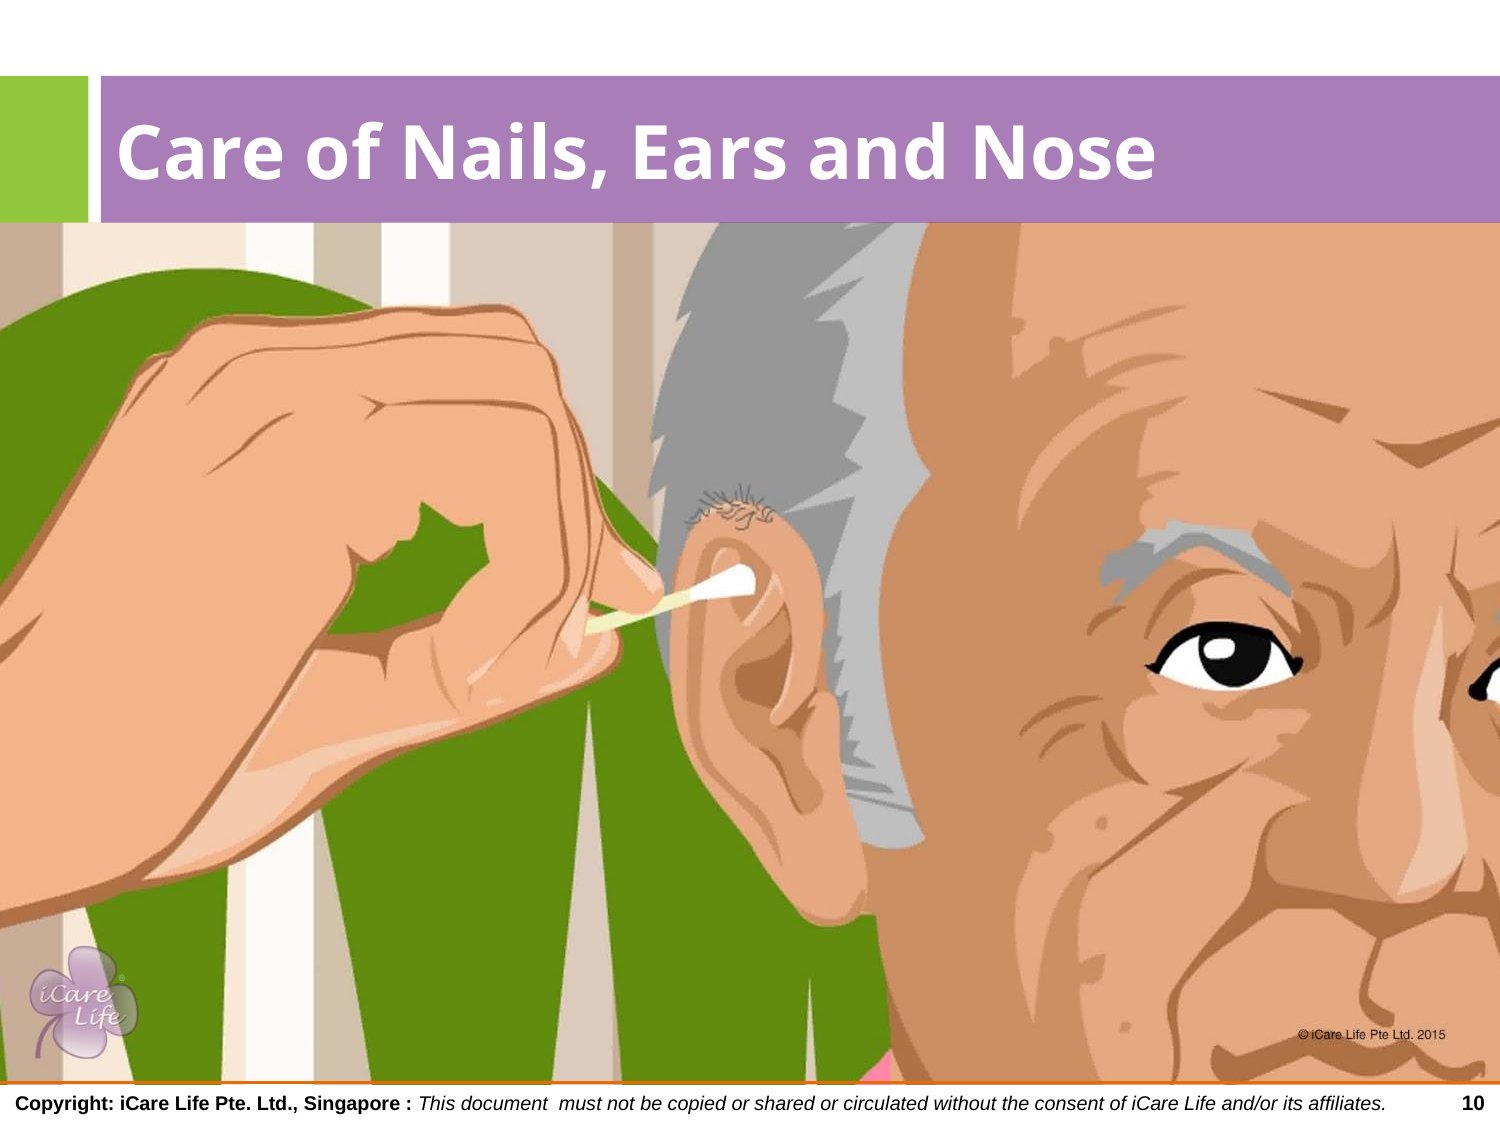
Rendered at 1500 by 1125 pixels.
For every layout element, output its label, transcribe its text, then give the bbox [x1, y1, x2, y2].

text_box Care of Nails, Ears and Nose [100, 75, 1500, 221]
text_box [0, 75, 89, 220]
picture [0, 222, 1500, 1081]
text_box Copyright: iCare Life Pte. Ltd., Singapore : This document must not be copied or shared or circulated without the consent of iCare Life and/or its affiliates. [0, 1093, 1500, 1122]
